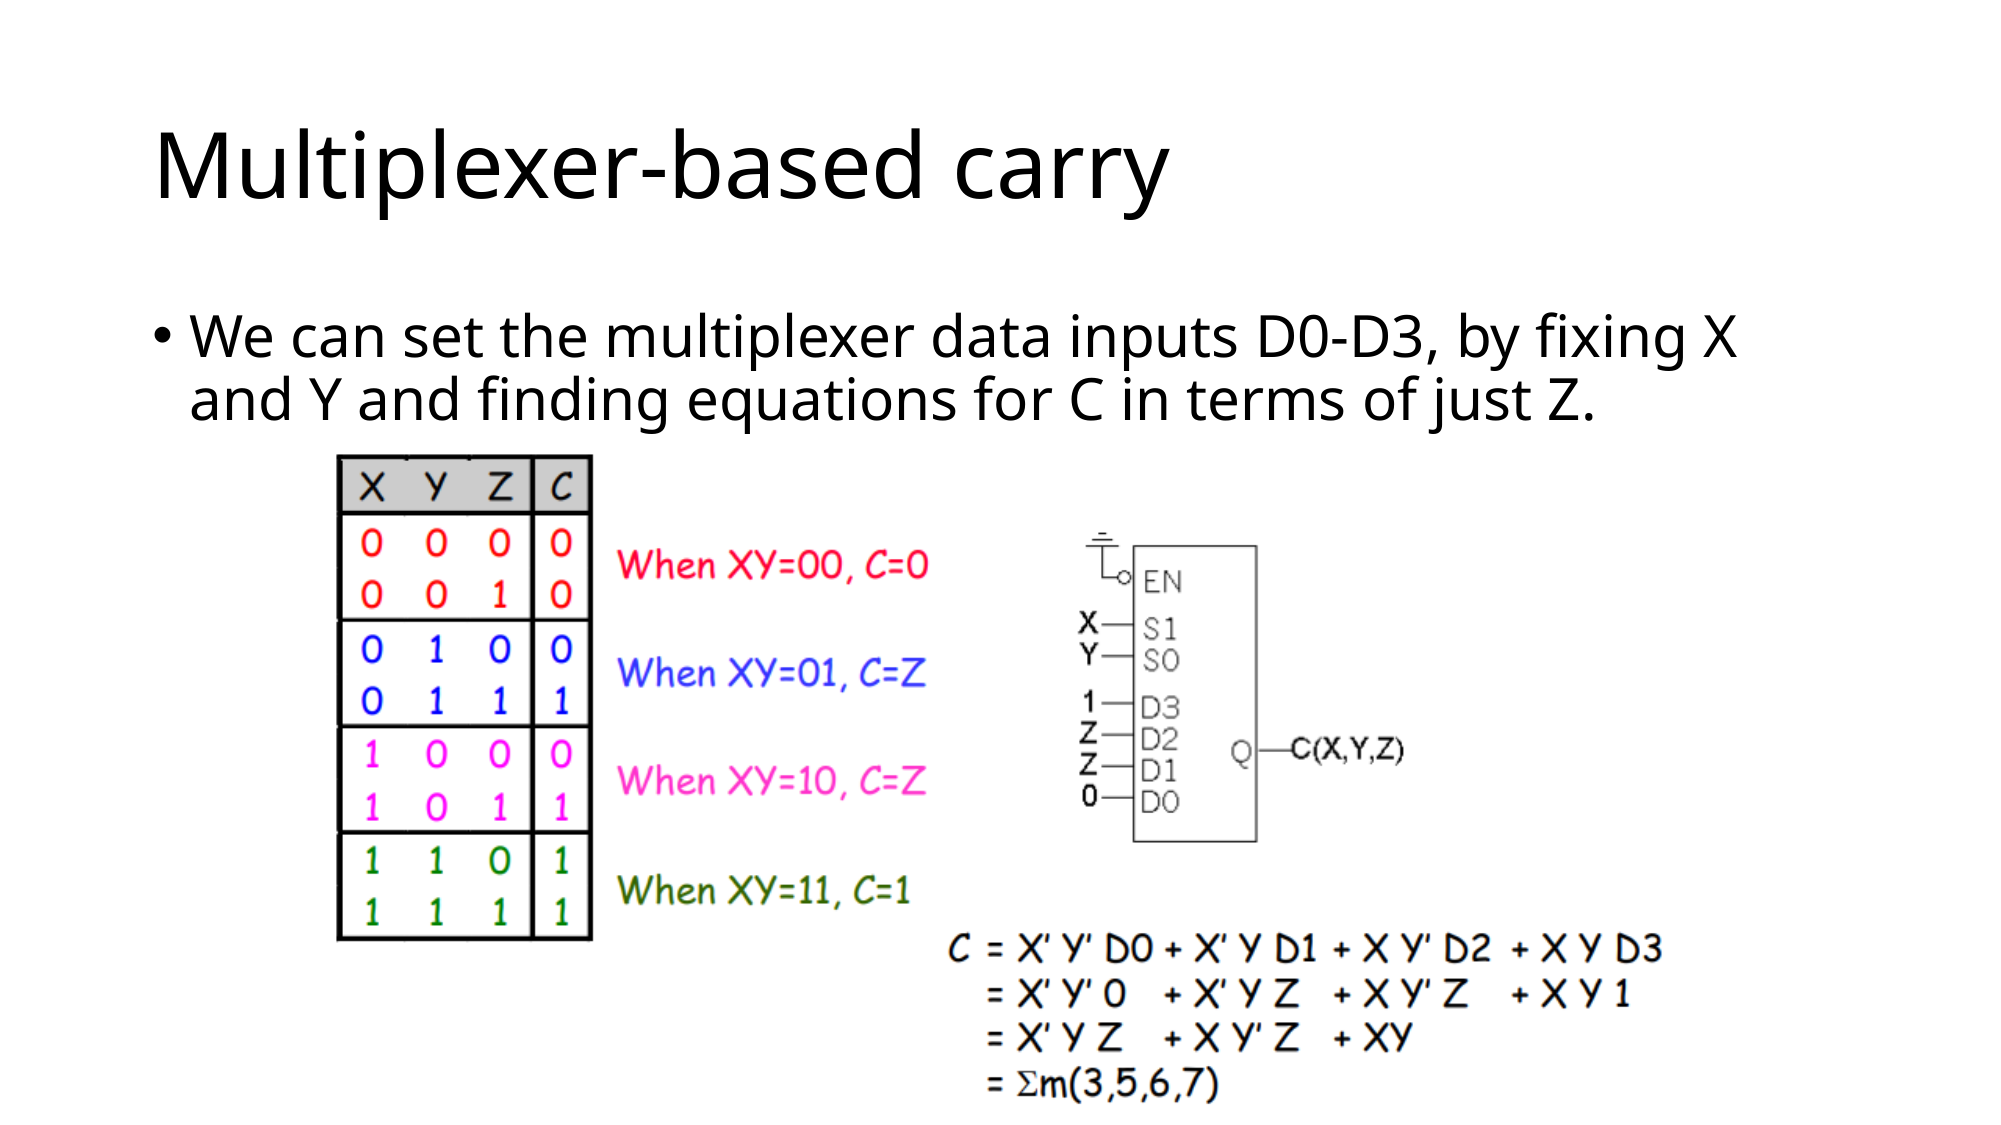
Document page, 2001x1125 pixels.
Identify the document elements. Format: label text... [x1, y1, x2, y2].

list We can set the multiplexer data inputs D0-D3, by fixing X and Y and finding equations for C in terms of just Z. [137, 299, 1863, 1014]
title Multiplexer-based carry [137, 59, 1863, 278]
picture [332, 450, 1668, 1125]
